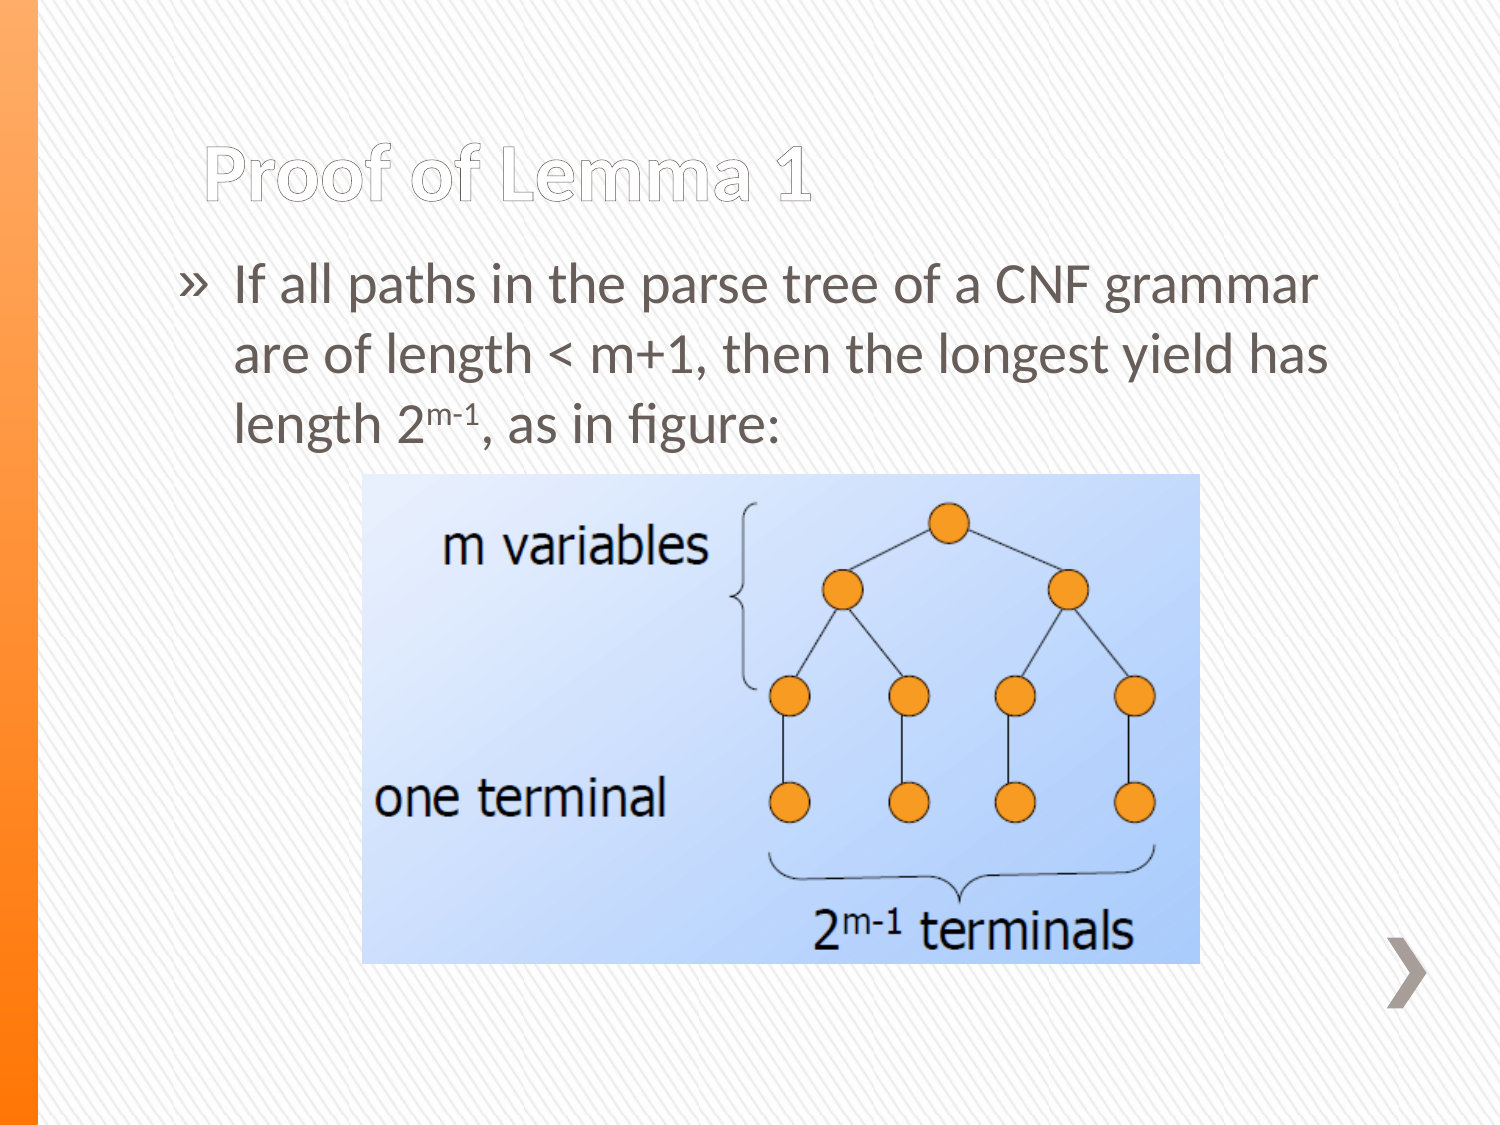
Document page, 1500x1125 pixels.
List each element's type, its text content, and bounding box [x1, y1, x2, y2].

picture [362, 474, 1201, 965]
list If all paths in the parse tree of a CNF grammar are of length < m+1, then the longest yield has length 2m-1, as in figure: [162, 237, 1388, 1013]
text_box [0, 281, 37, 285]
title Proof of Lemma 1 [187, 112, 1375, 225]
